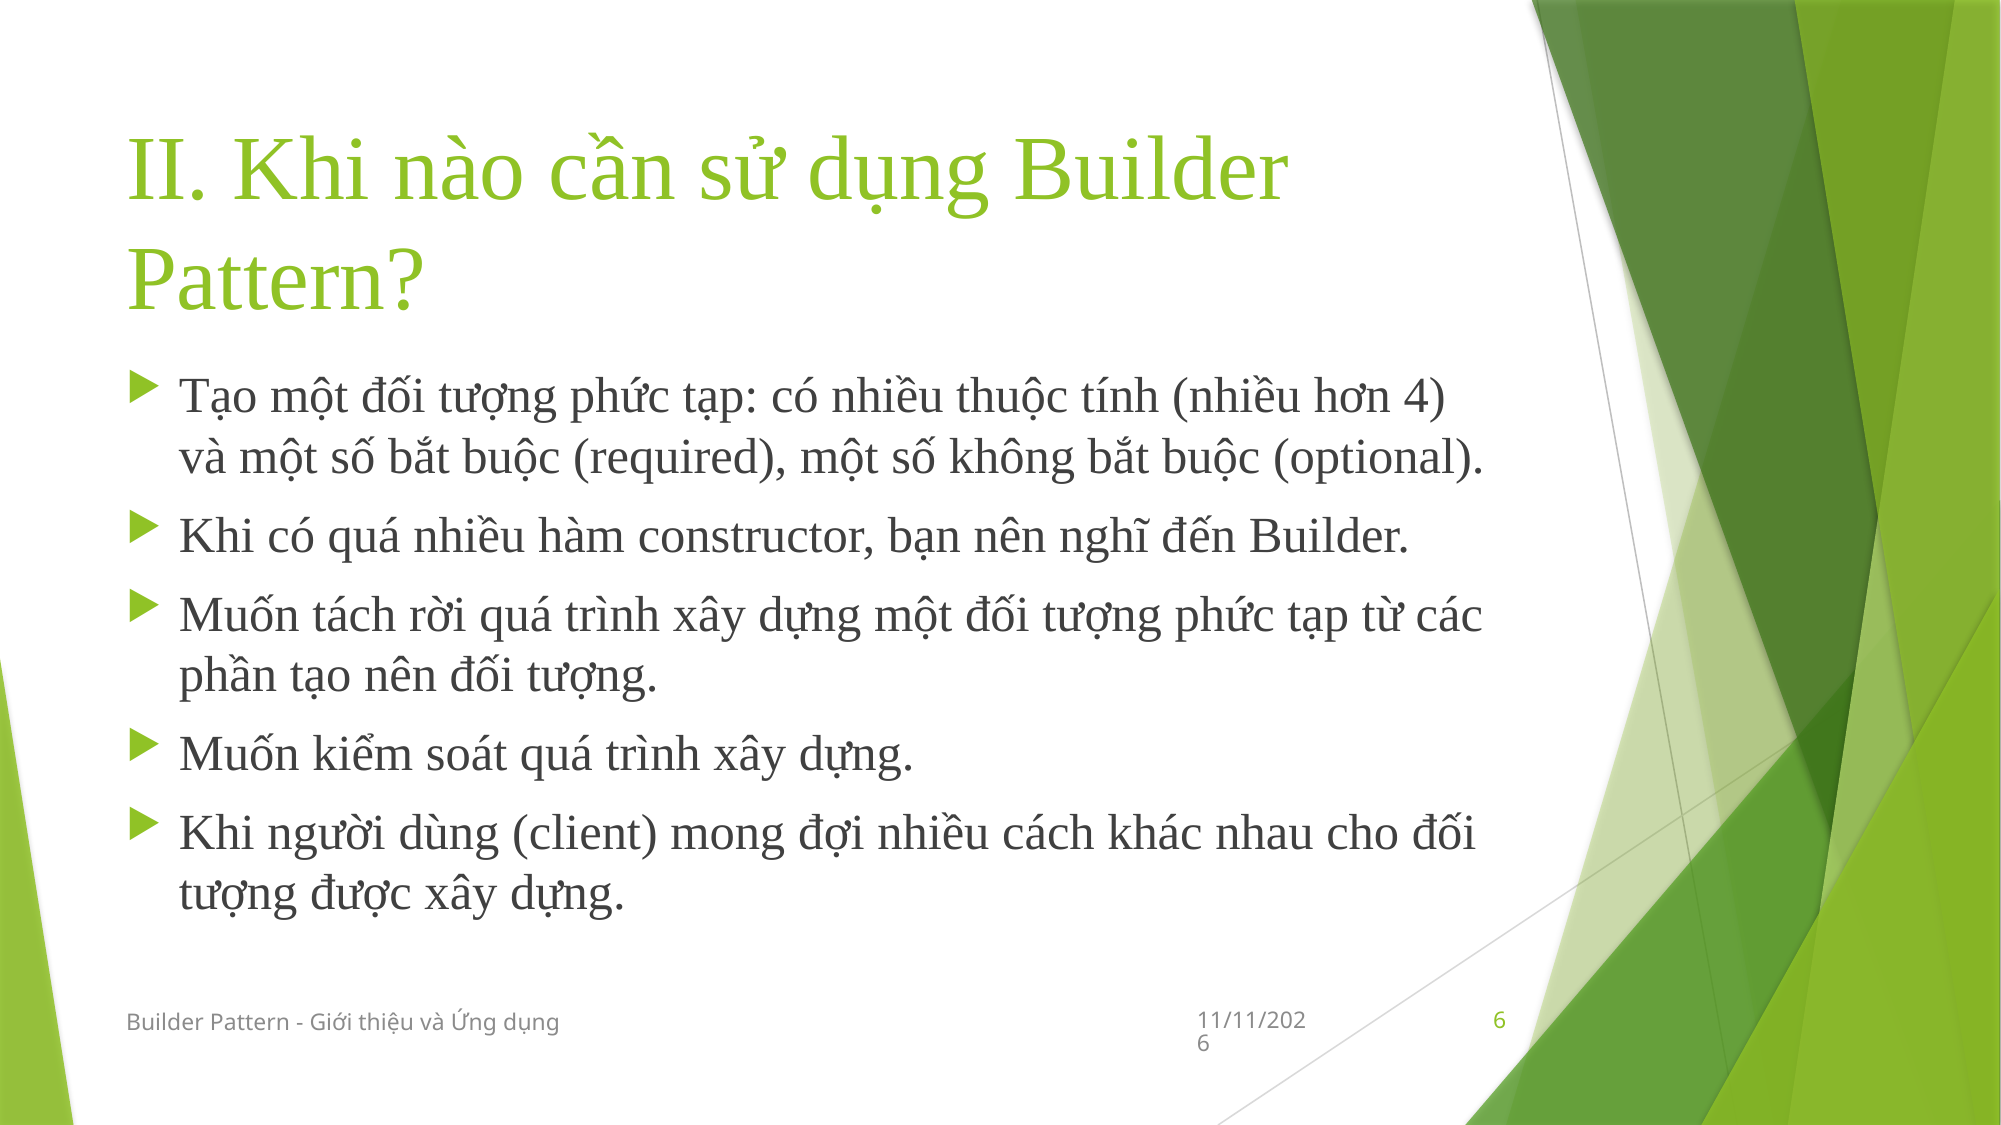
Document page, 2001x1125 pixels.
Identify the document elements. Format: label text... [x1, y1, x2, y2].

list Tạo một đối tượng phức tạp: có nhiều thuộc tính (nhiều hơn 4) và một số bắt buộc (required), một số không bắt buộc (optional). Khi có quá nhiều hàm constructor, bạn nên nghĩ đến Builder. Muốn tách rời quá trình xây dựng một đối tượng phức tạp từ các phần tạo nên đối tượng. Muốn kiểm soát quá trình xây dựng. Khi người dùng (client) mong đợi nhiều cách khác nhau cho đối tượng được xây dựng. [111, 354, 1522, 992]
footer Builder Pattern - Giới thiệu và Ứng dụng [111, 991, 1145, 1051]
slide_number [1181, 991, 1332, 1051]
slide_number 6 [1409, 991, 1522, 1051]
title II. Khi nào cần sử dụng Builder Pattern? [111, 99, 1561, 355]
